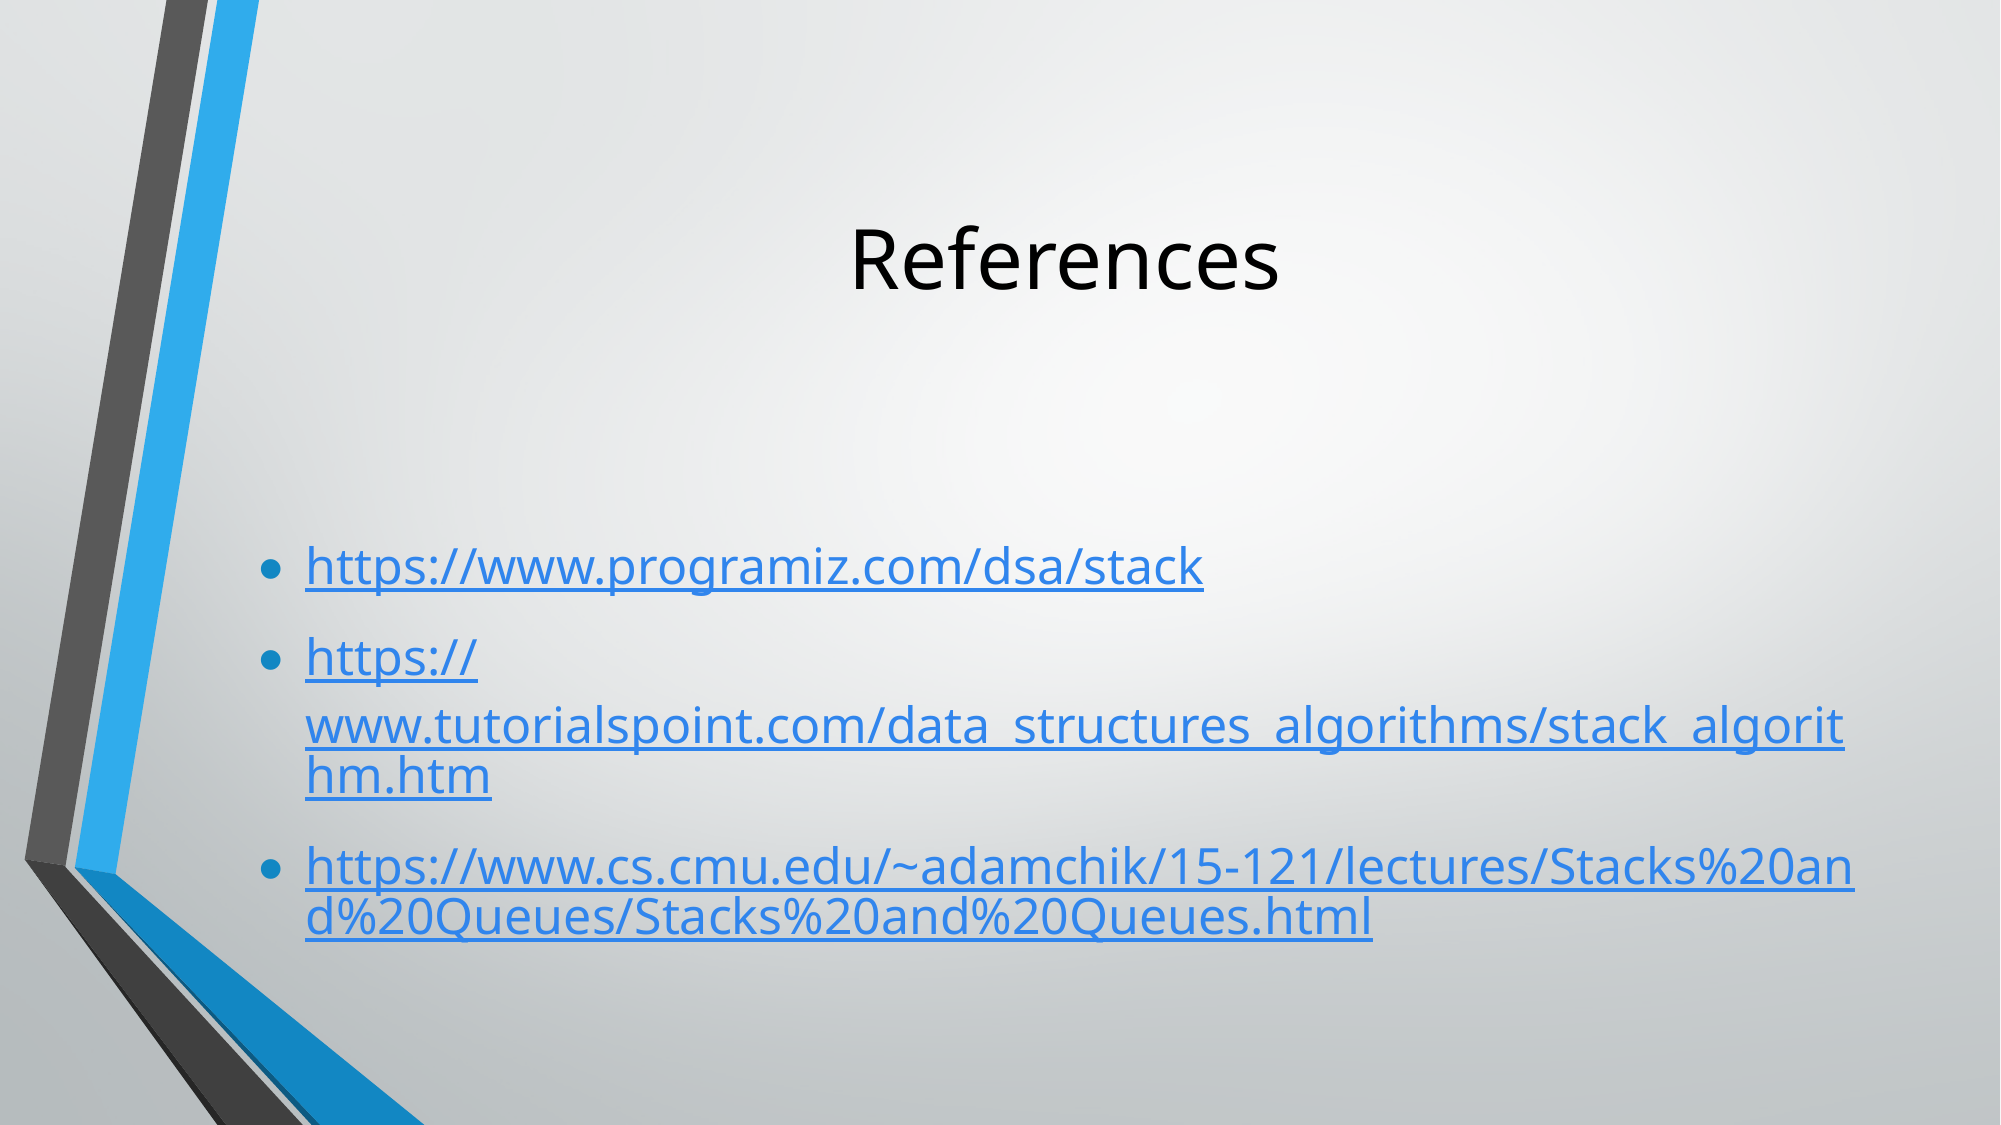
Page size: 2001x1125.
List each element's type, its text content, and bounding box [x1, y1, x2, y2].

title References [243, 112, 1887, 400]
list https://www.programiz.com/dsa/stack https://www.tutorialspoint.com/data_structures_algorithms/stack_algorithm.htm https://www.cs.cmu.edu/~adamchik/15-121/lectures/Stacks%20and%20Queues/Stacks%20and%20Queues.html [243, 437, 1887, 950]
